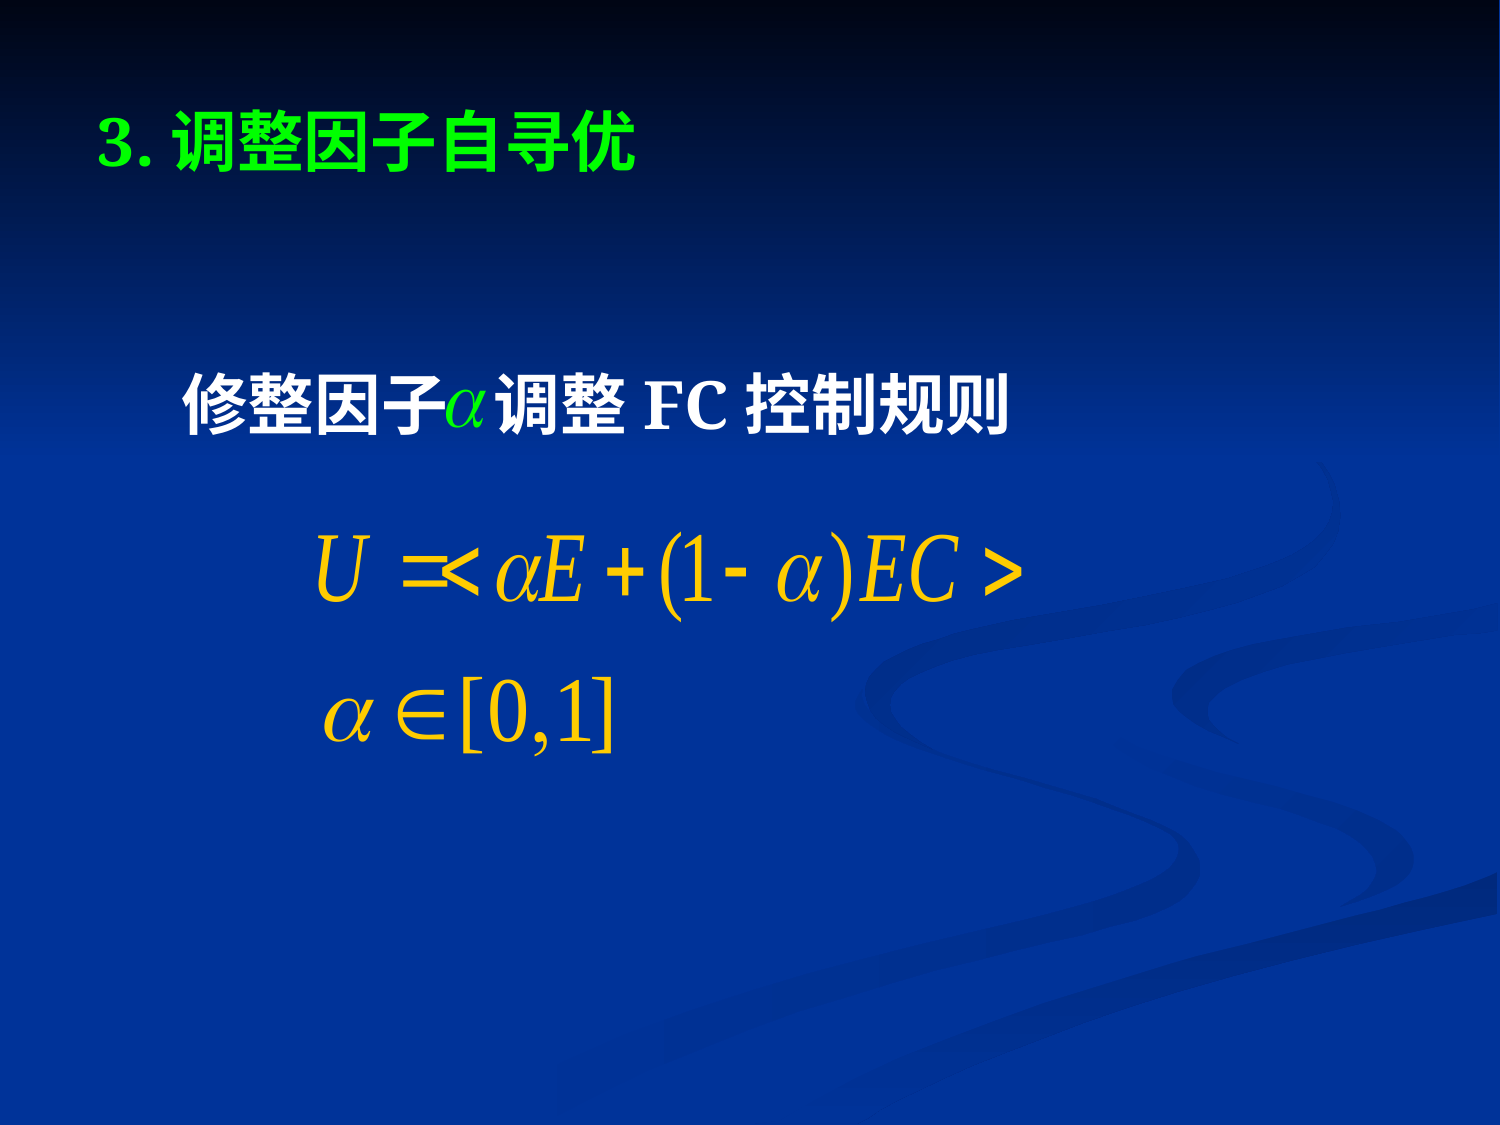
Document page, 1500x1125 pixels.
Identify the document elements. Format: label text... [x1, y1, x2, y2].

list 修整因子 调整FC控制规则 [74, 262, 1426, 1006]
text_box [312, 656, 624, 775]
title 3.调整因子自寻优 [0, 0, 1043, 188]
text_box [306, 509, 1033, 637]
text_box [436, 373, 500, 444]
